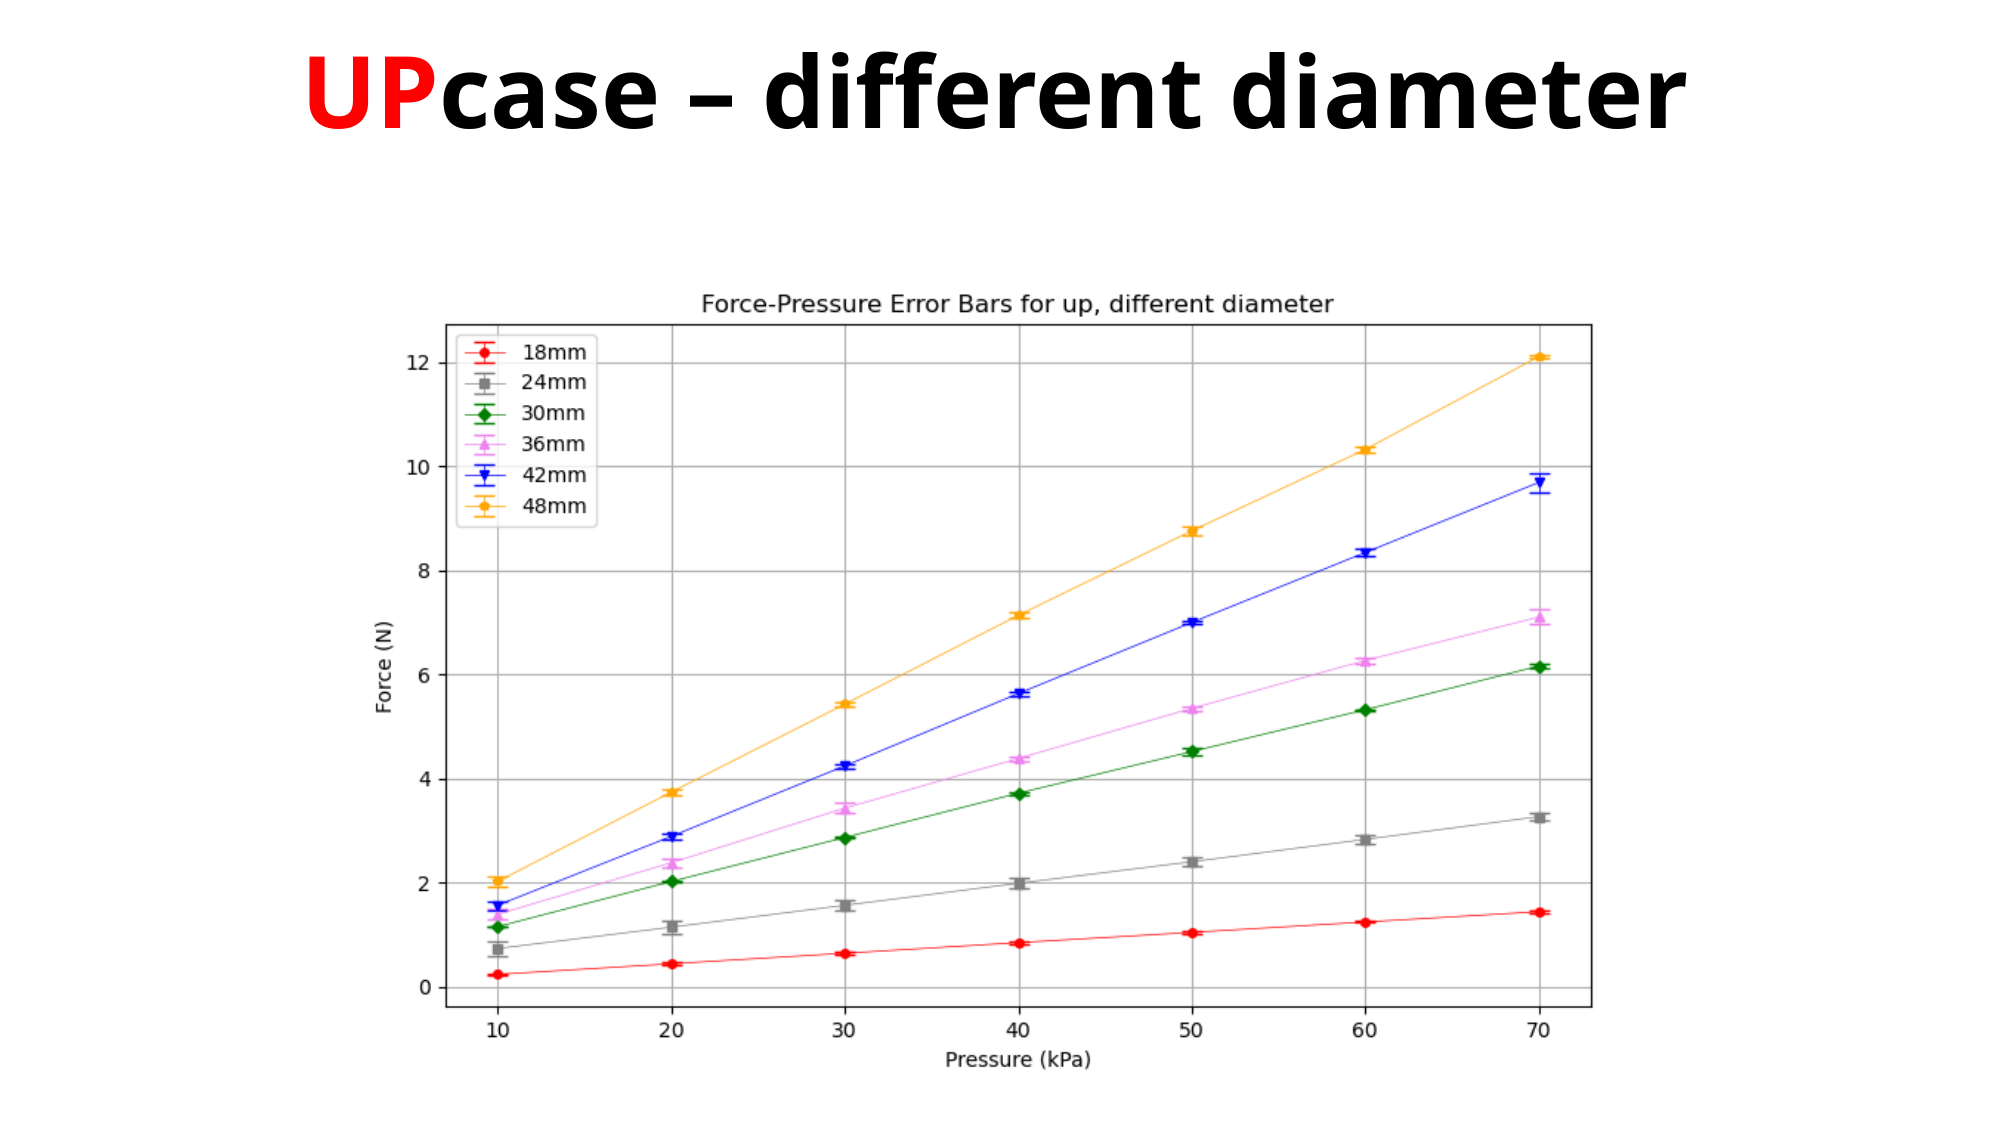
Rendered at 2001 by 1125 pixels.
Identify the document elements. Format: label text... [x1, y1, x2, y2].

text_box UPcase – different diameter [286, 20, 1705, 156]
picture [261, 217, 1739, 1105]
